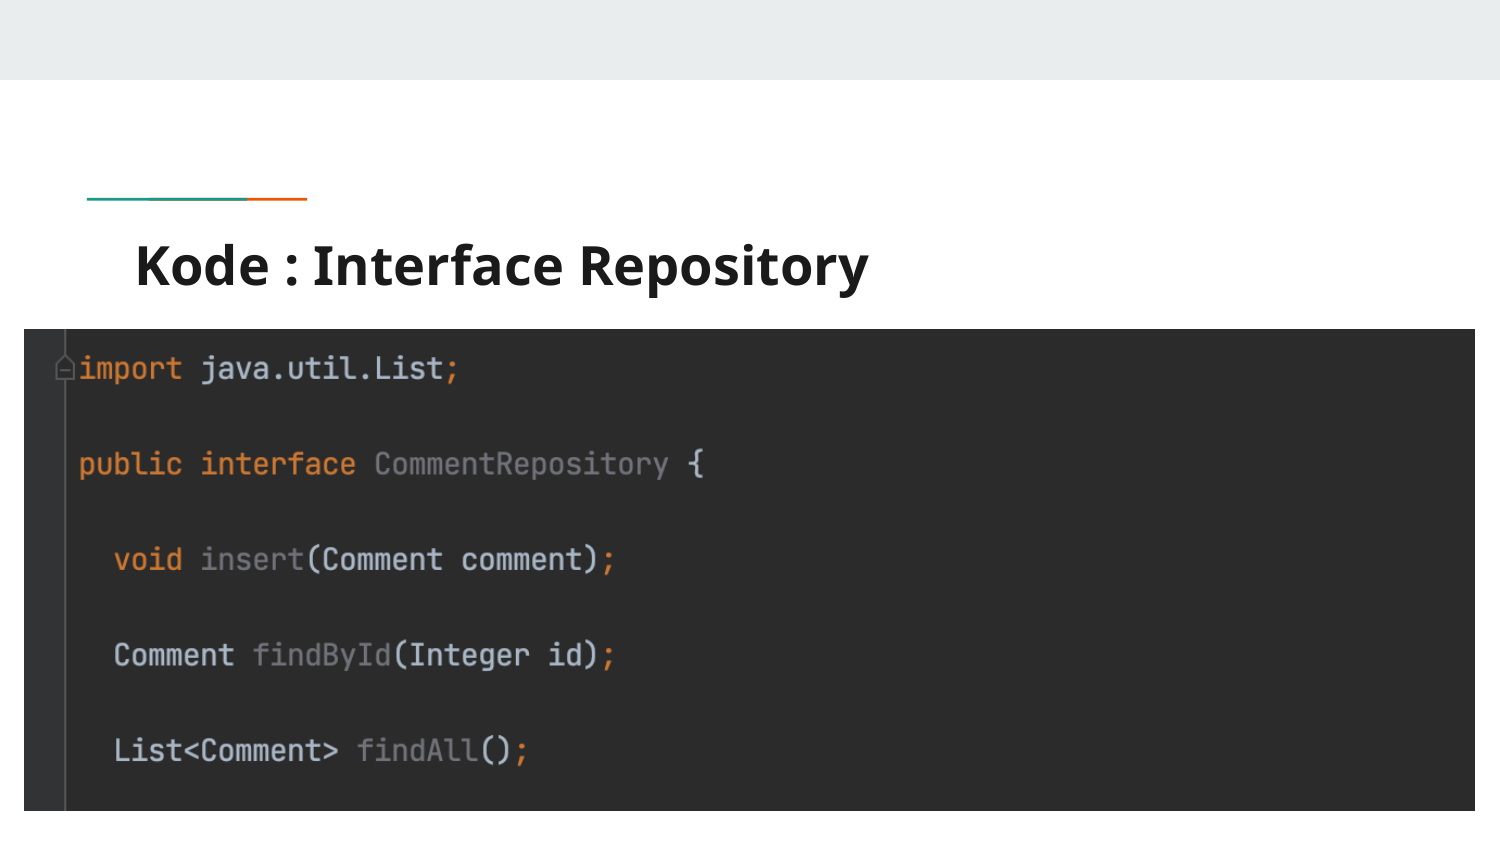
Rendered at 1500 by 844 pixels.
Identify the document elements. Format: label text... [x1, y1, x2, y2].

picture [24, 328, 1476, 812]
title Kode : Interface Repository [119, 216, 1381, 305]
